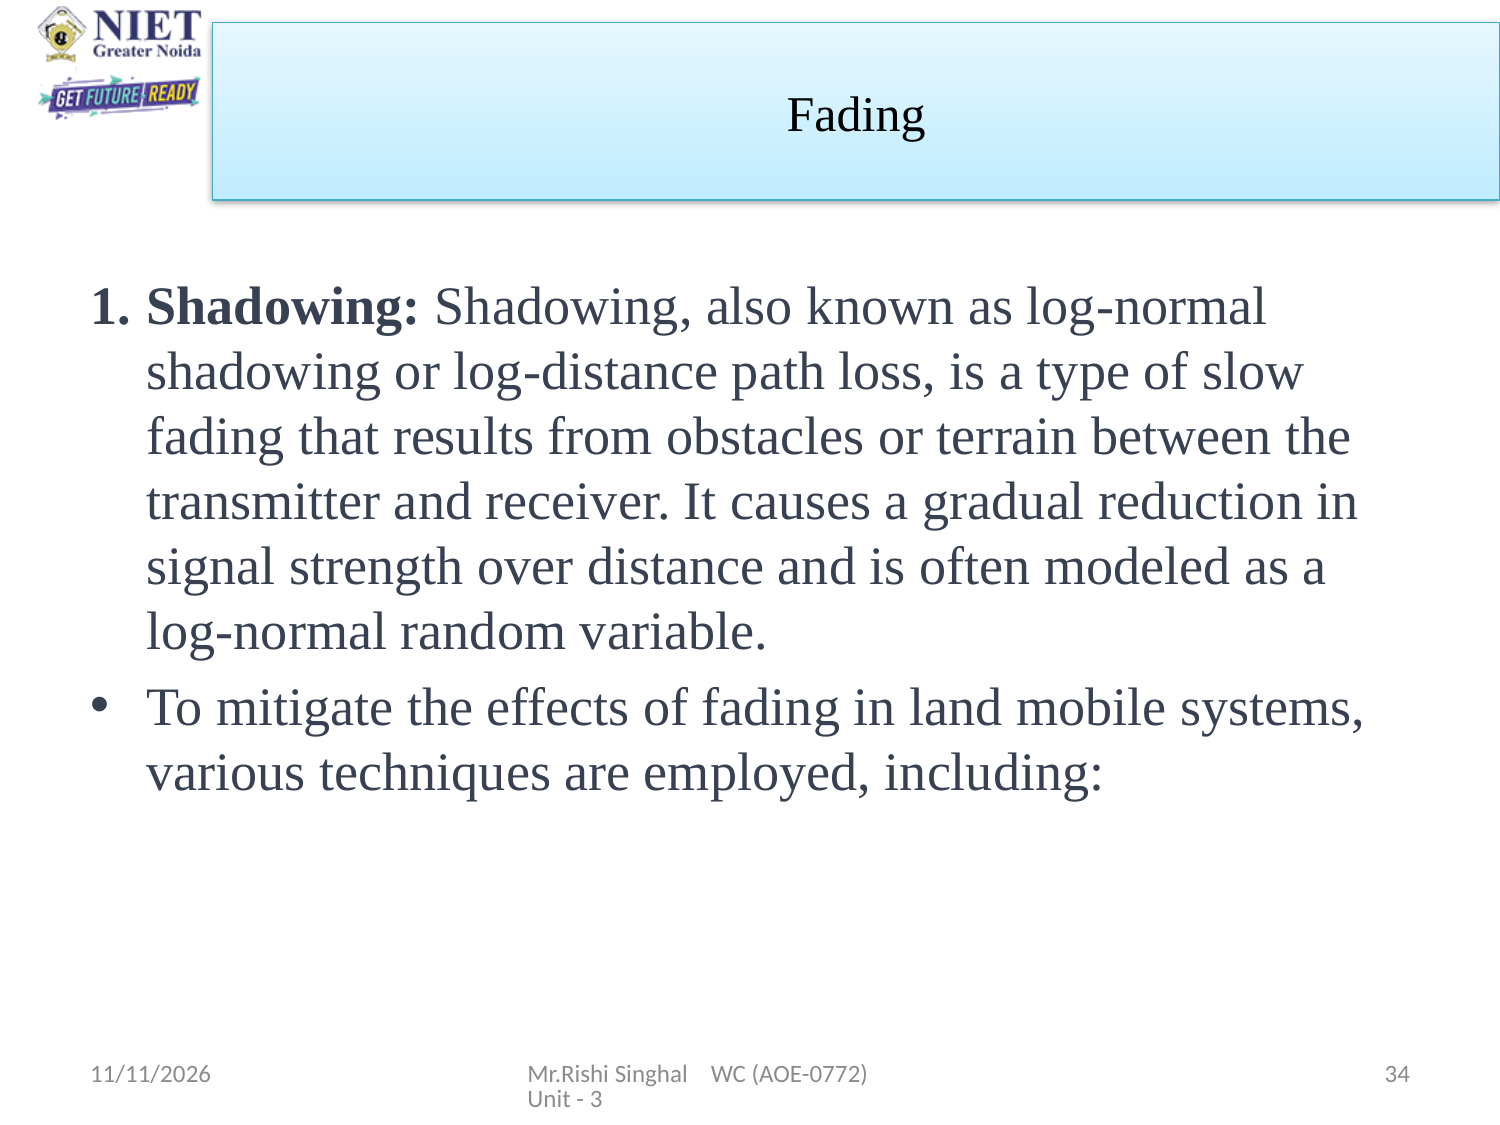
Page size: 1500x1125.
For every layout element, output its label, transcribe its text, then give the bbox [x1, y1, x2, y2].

footer Mr.Rishi Singhal WC (AOE-0772) Unit - 3 [512, 1042, 988, 1103]
list Shadowing: Shadowing, also known as log-normal shadowing or log-distance path loss, is a type of slow fading that results from obstacles or terrain between the transmitter and receiver. It causes a gradual reduction in signal strength over distance and is often modeled as a log-normal random variable. To mitigate the effects of fading in land mobile systems, various techniques are employed, including: [75, 262, 1425, 1005]
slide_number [75, 1042, 425, 1103]
slide_number 34 [1074, 1042, 1425, 1103]
title Fading [212, 22, 1500, 201]
picture [0, 0, 238, 130]
